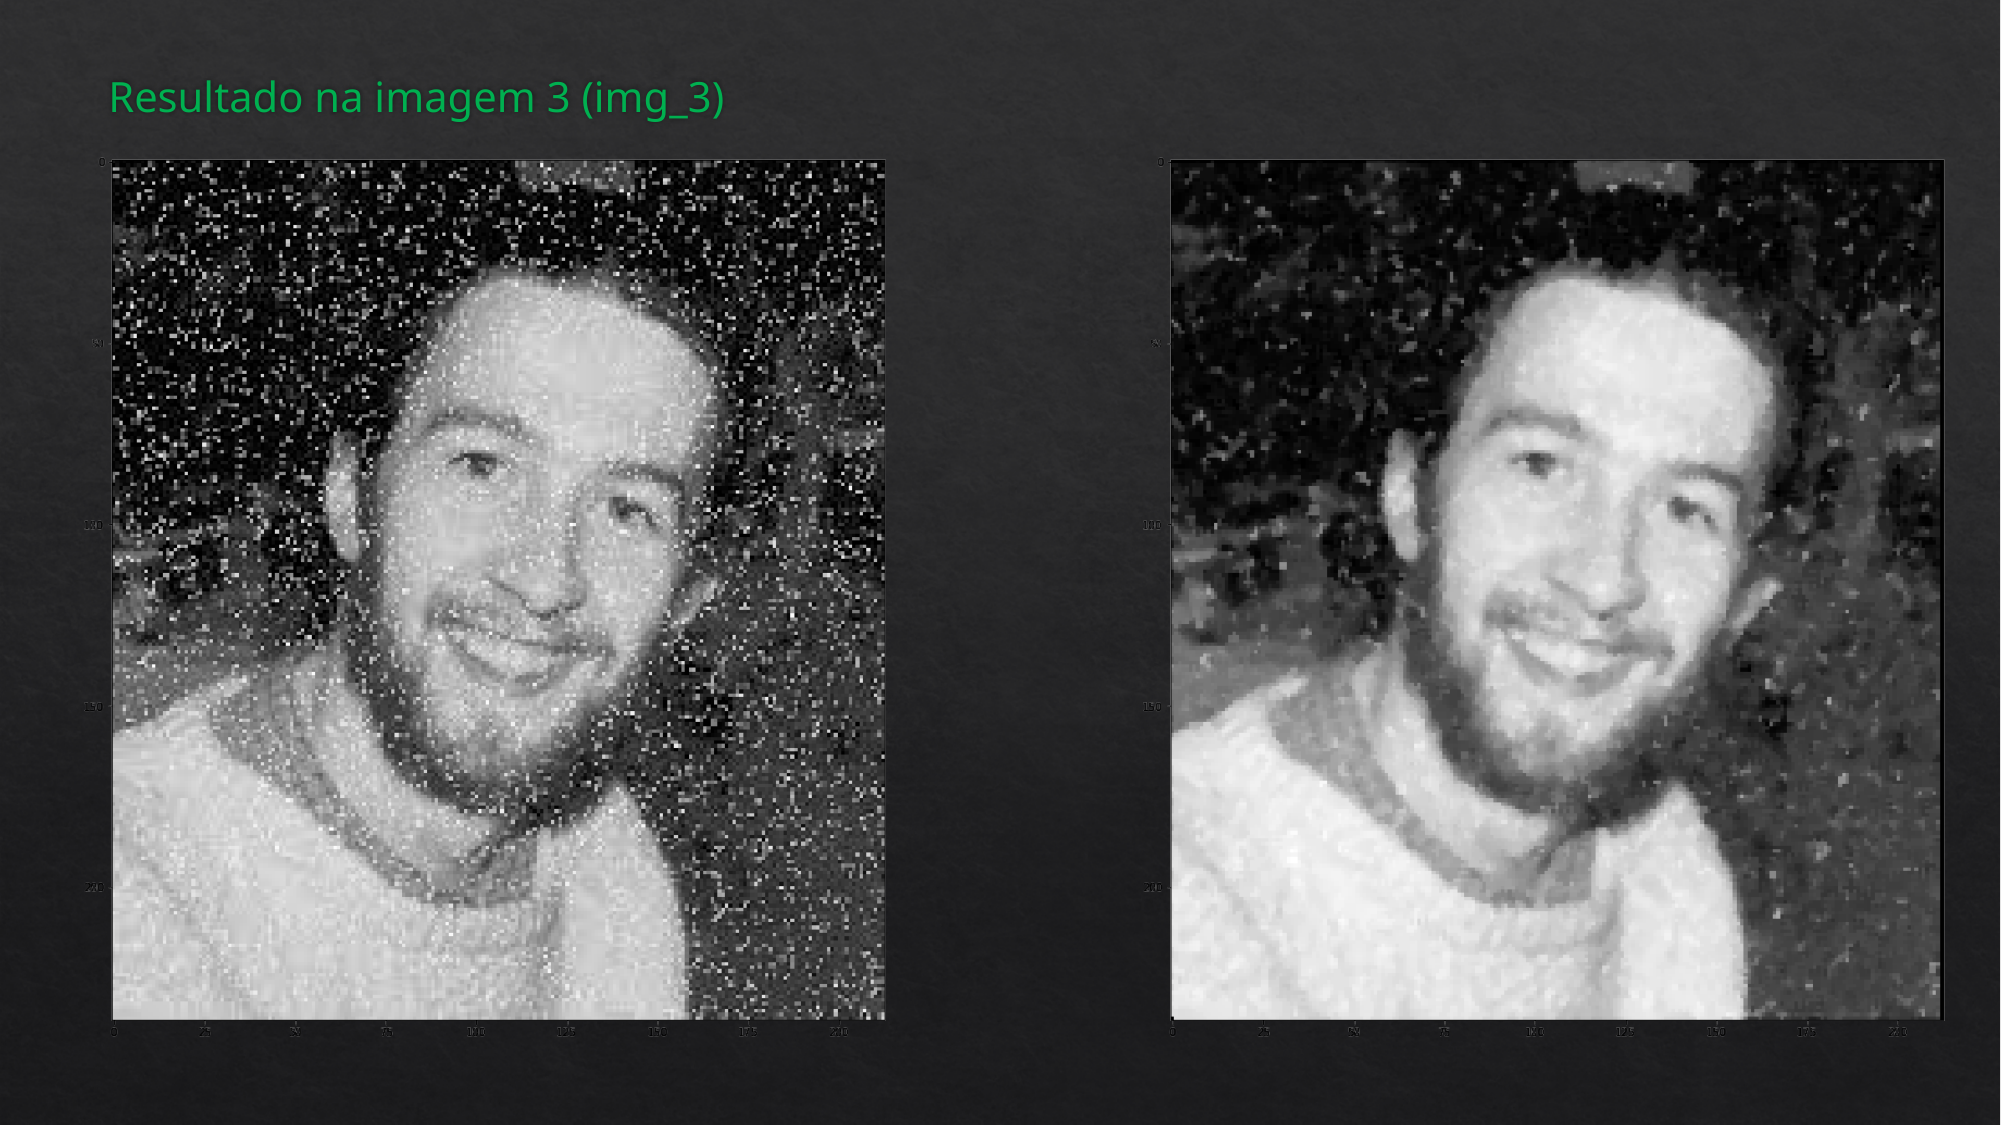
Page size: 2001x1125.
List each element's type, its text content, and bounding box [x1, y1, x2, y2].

picture [76, 150, 1950, 1046]
subtitle Resultado na imagem 3 (img_3) [93, 63, 1967, 1099]
